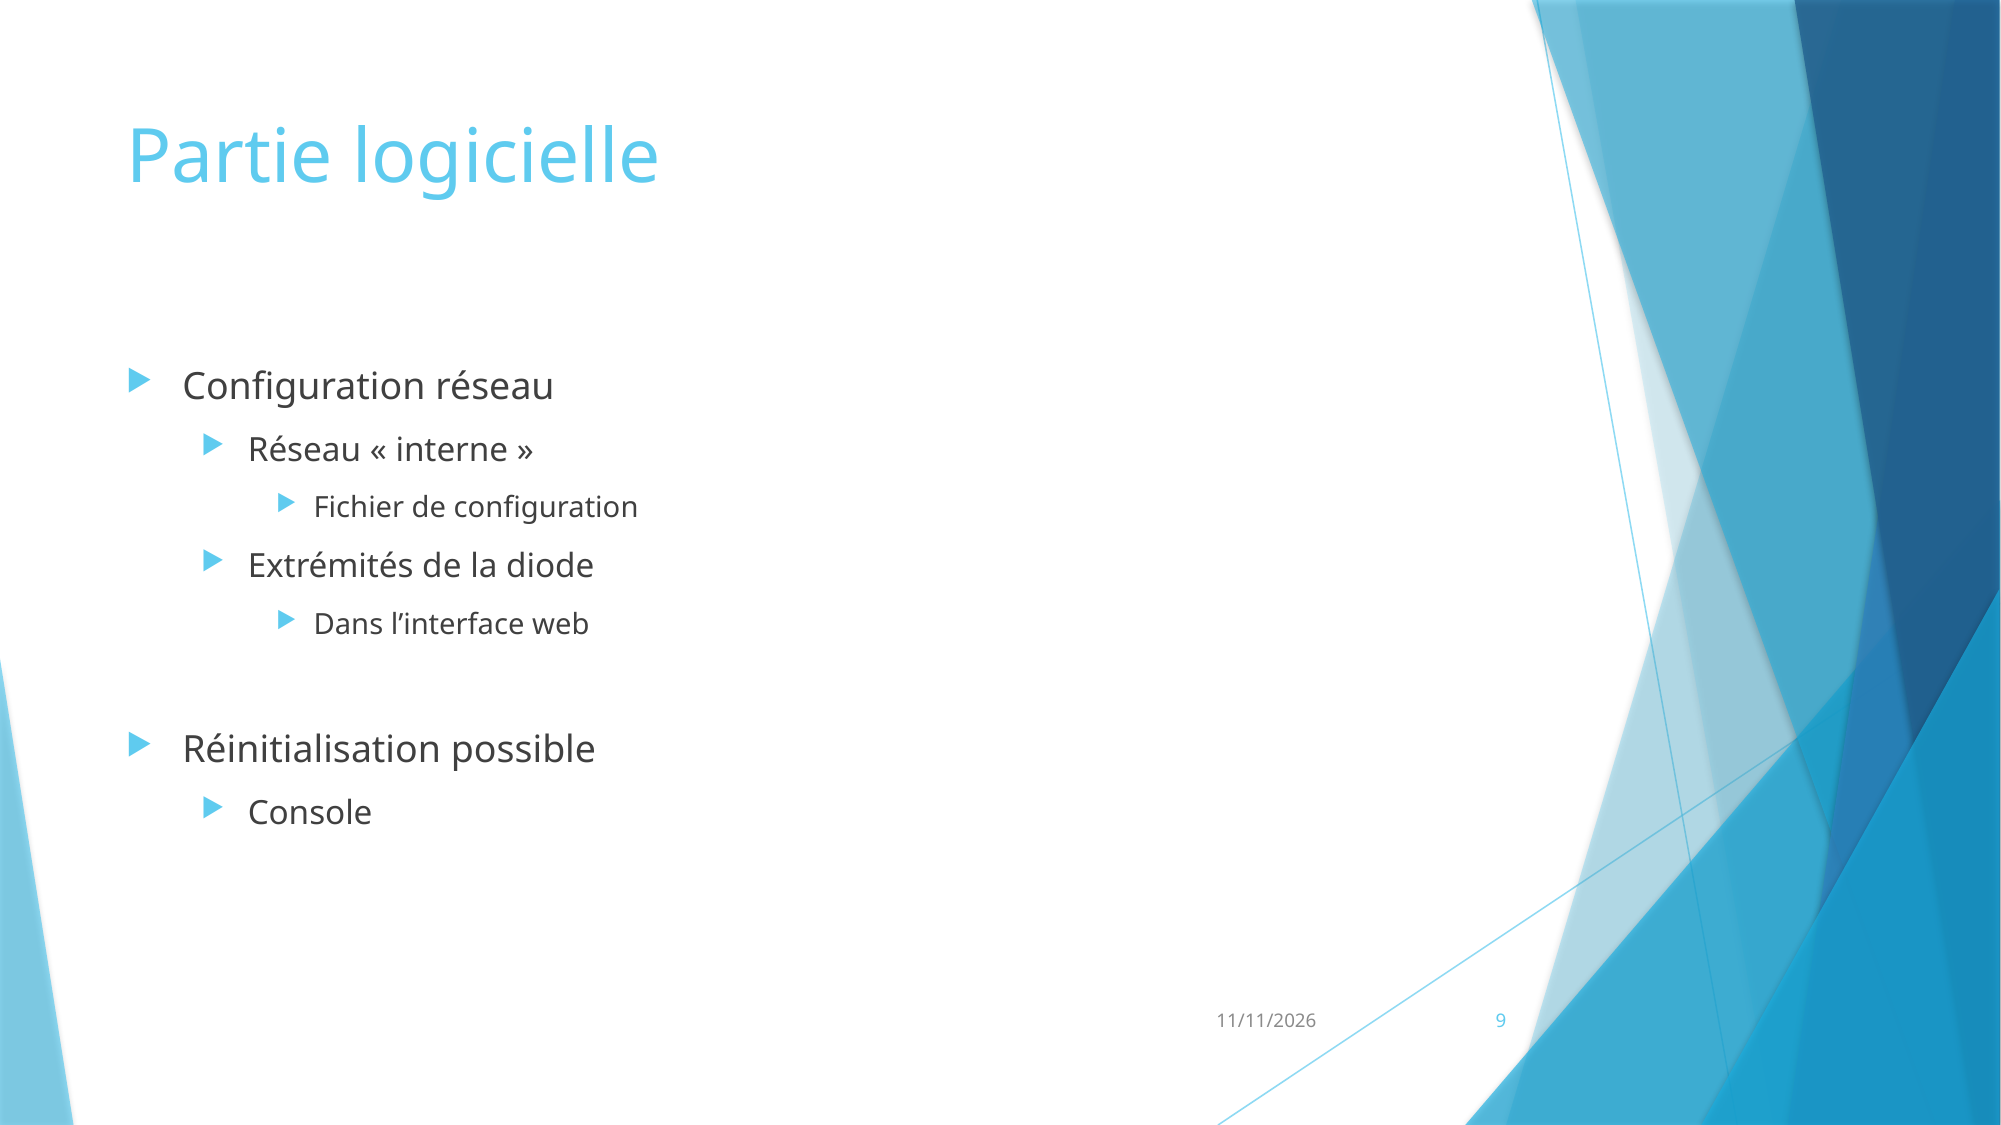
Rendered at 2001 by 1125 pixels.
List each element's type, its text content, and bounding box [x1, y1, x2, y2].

title Partie logicielle [111, 99, 1522, 317]
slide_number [1181, 991, 1332, 1051]
list Configuration réseau Réseau « interne » Fichier de configuration Extrémités de la diode Dans l’interface web Réinitialisation possible Console [111, 354, 1522, 992]
slide_number 9 [1409, 991, 1522, 1051]
